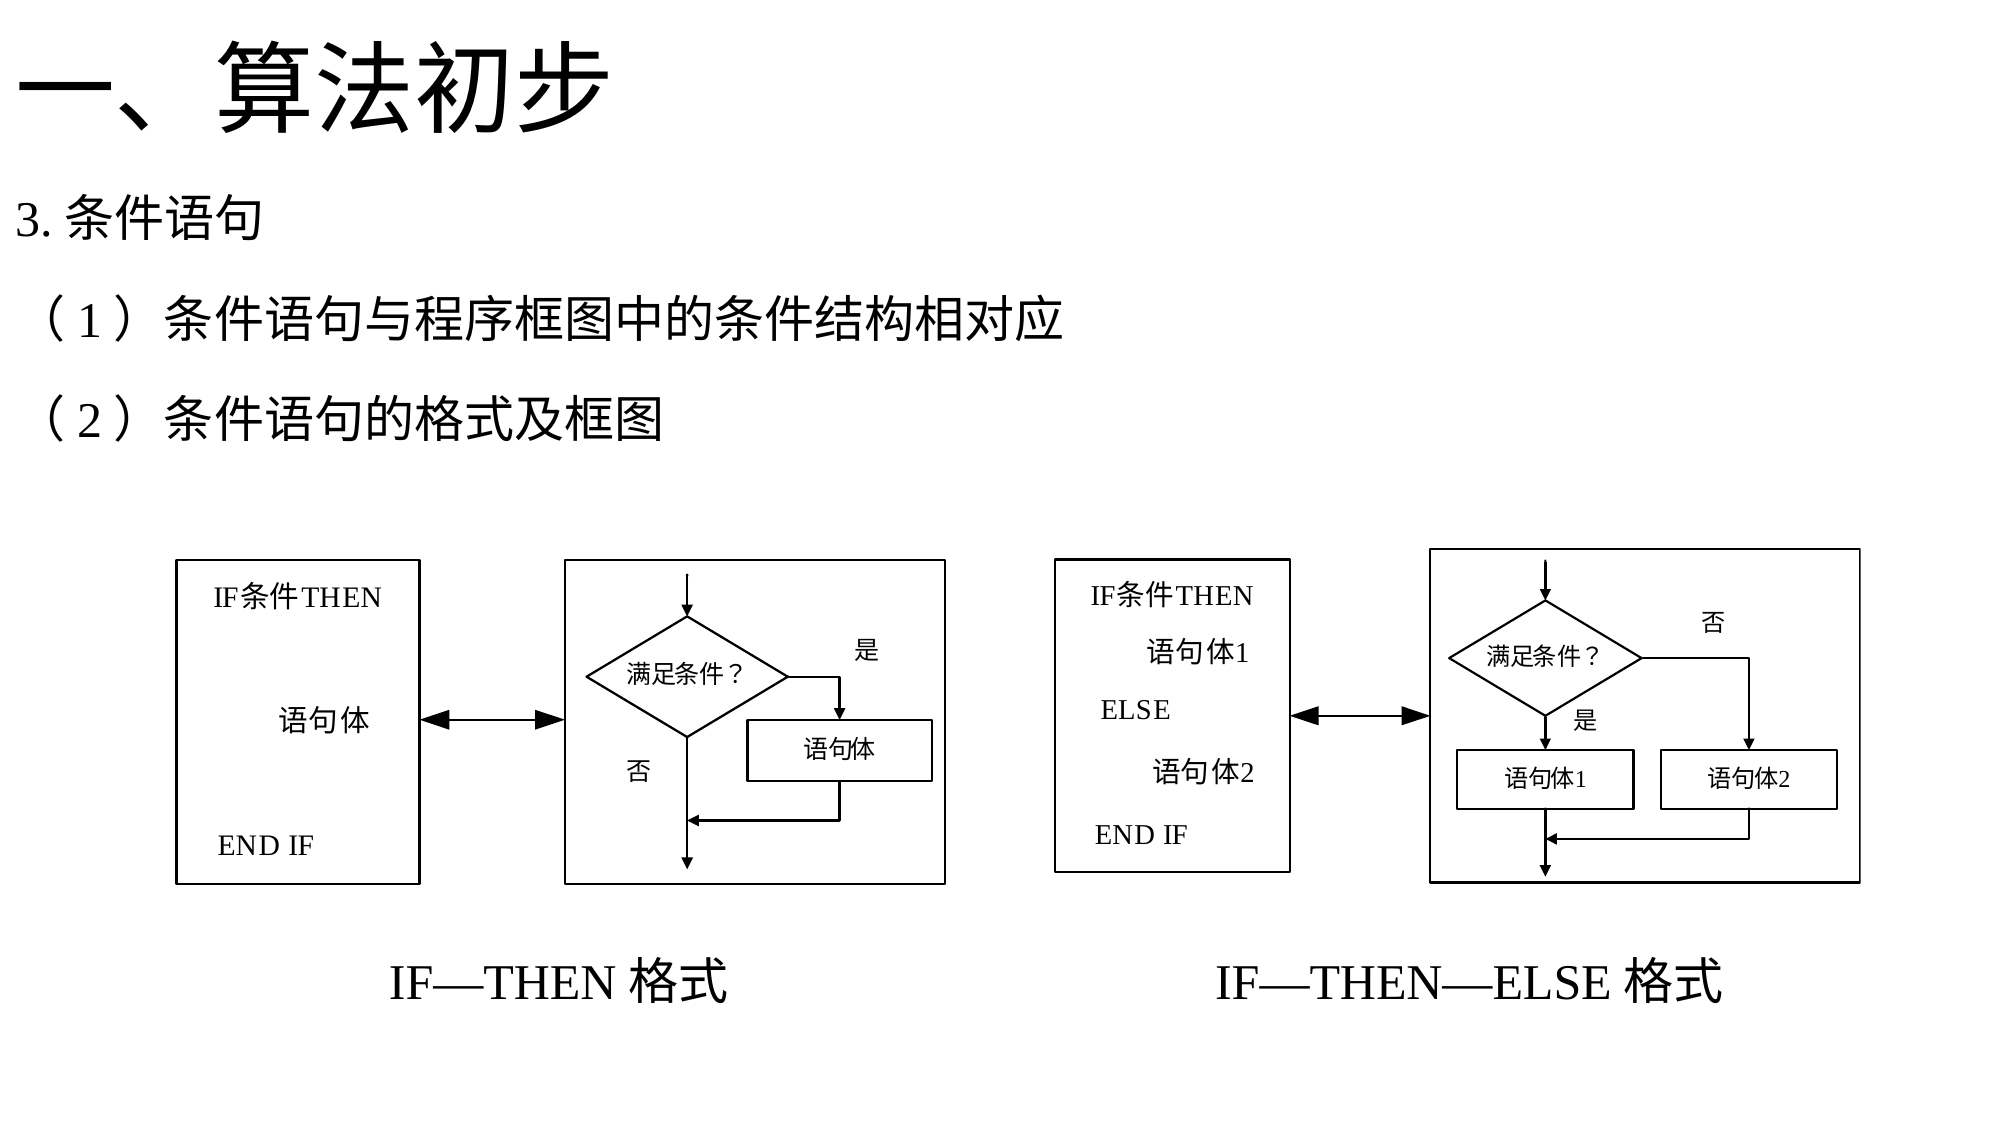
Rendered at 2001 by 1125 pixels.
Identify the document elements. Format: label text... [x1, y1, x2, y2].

text_box IF—THEN格式 [373, 948, 886, 1018]
picture [1050, 544, 1861, 885]
text_box 一、算法初步 [0, 31, 1812, 155]
subtitle 3.条件语句 [0, 185, 525, 256]
text_box IF—THEN—ELSE格式 [1199, 948, 1767, 1018]
text_box （1）条件语句与程序框图中的条件结构相对应 [0, 286, 1973, 356]
text_box （2）条件语句的格式及框图 [0, 387, 1973, 457]
picture [171, 555, 947, 885]
